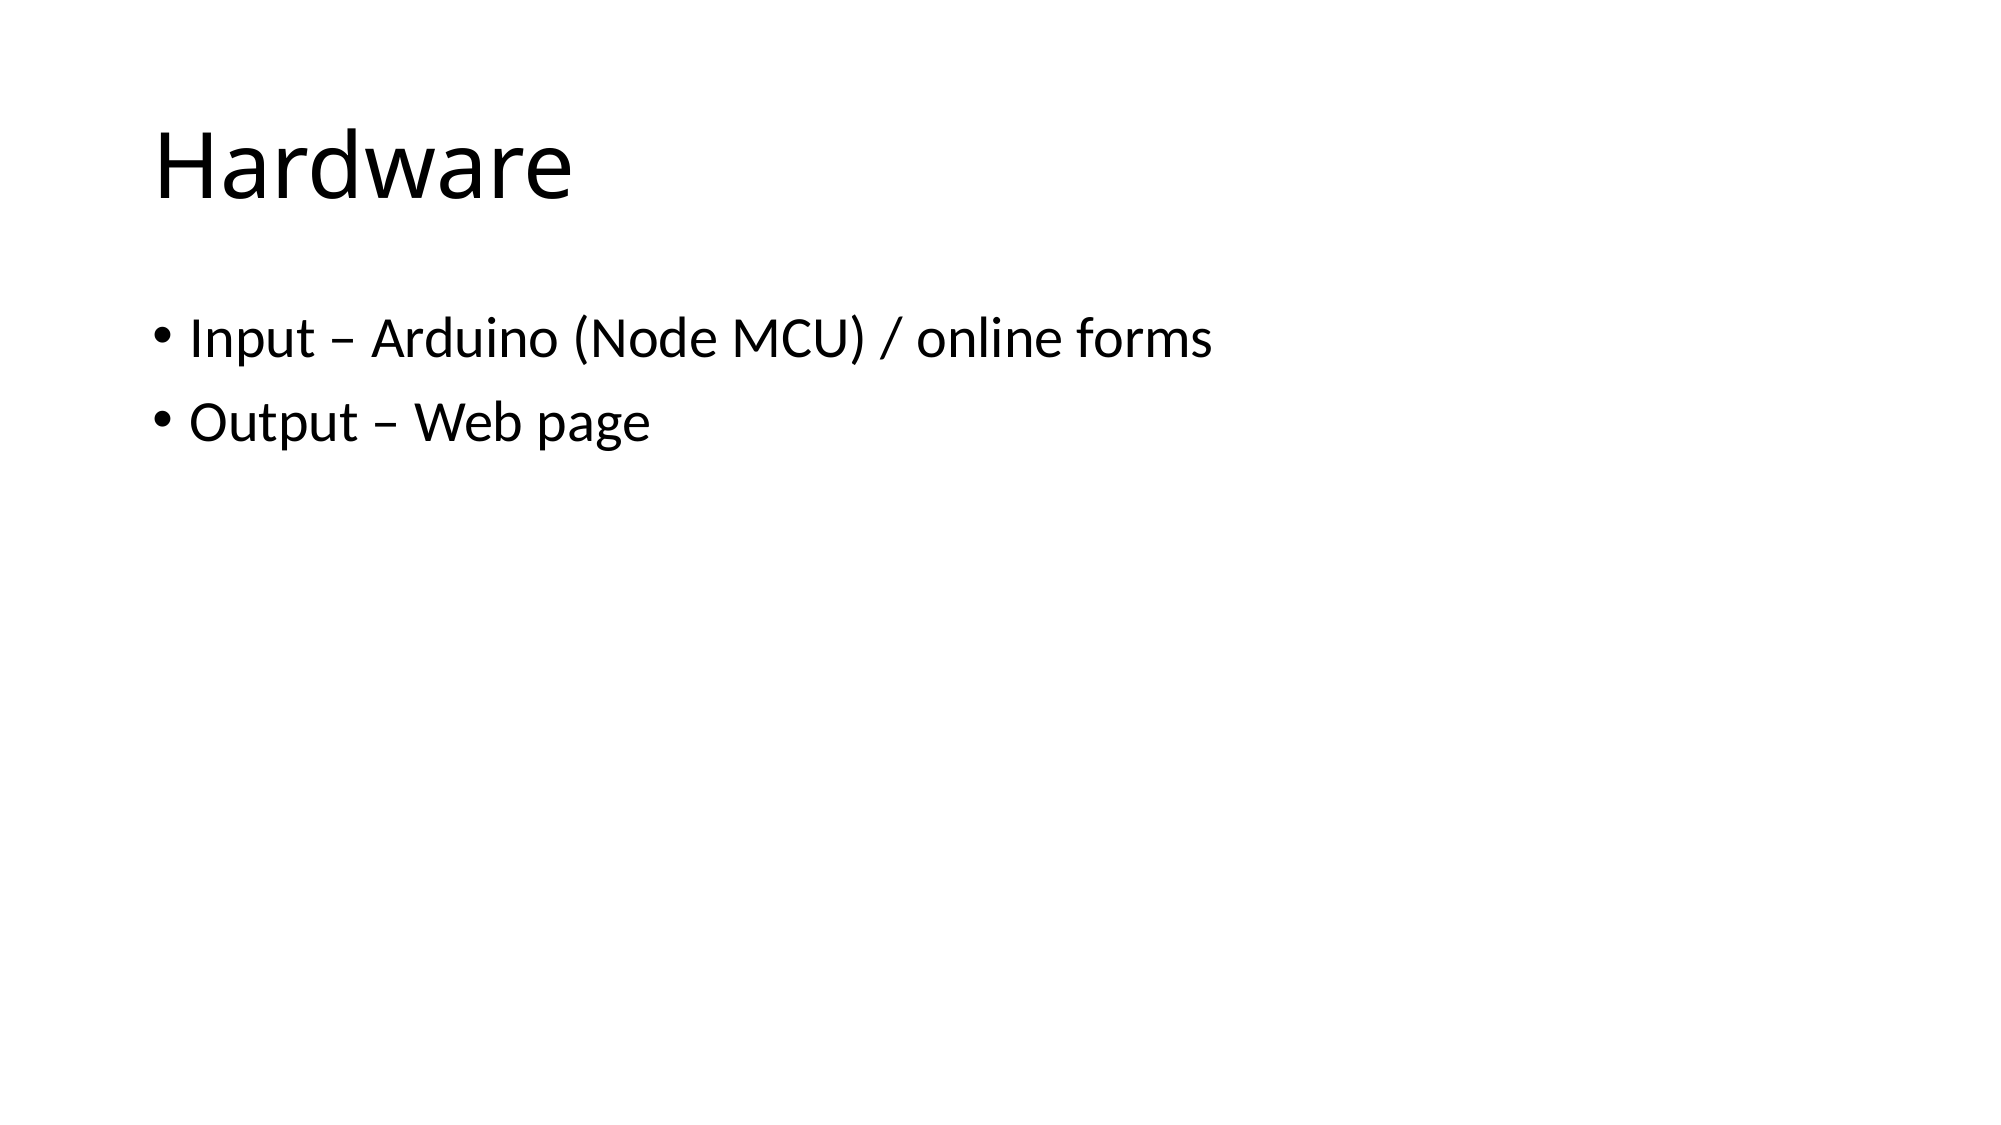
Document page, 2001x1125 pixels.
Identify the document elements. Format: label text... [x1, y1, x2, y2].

list Input – Arduino (Node MCU) / online forms Output – Web page [137, 299, 1863, 1014]
title Hardware [137, 59, 1863, 278]
